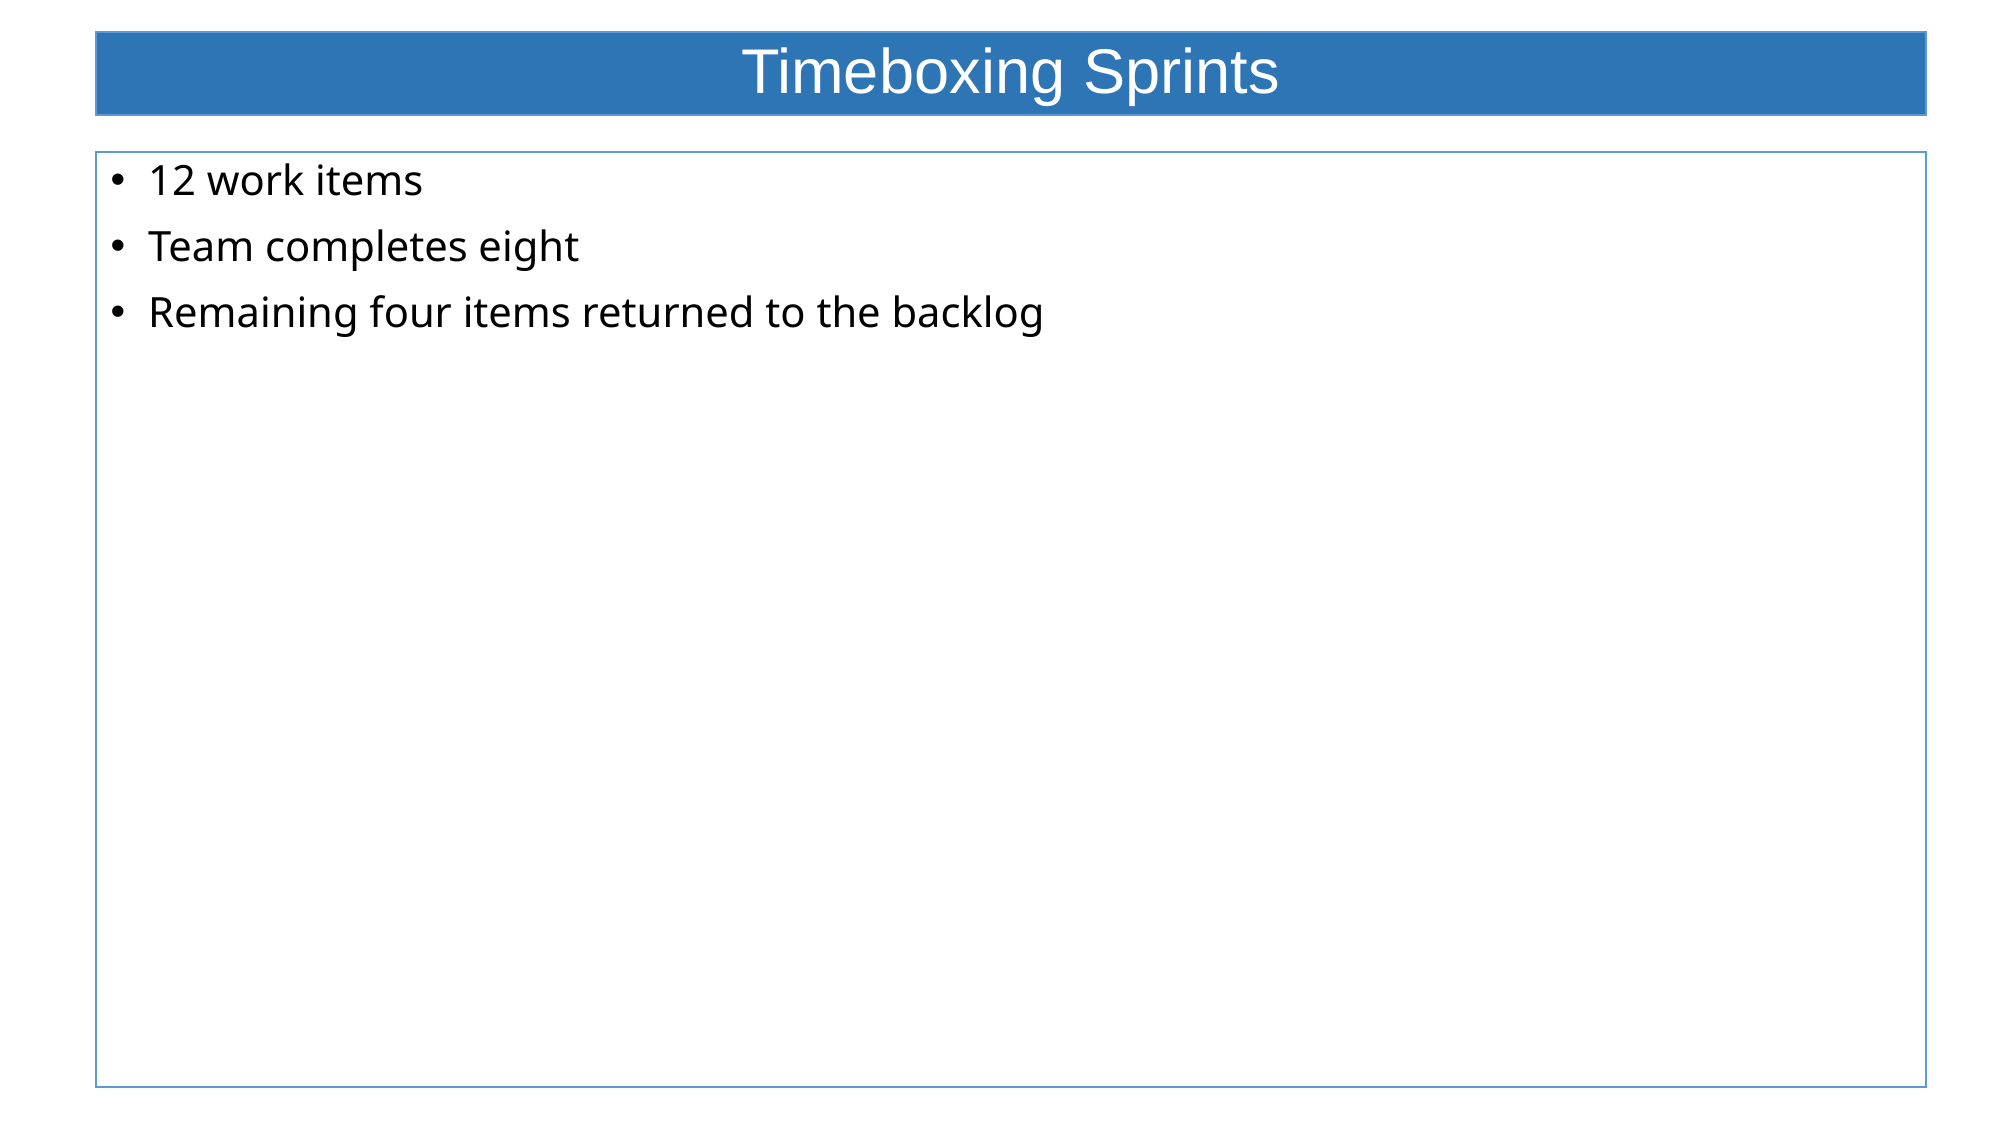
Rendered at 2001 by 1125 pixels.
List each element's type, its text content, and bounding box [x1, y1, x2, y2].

list 12 work items Team completes eight Remaining four items returned to the backlog [95, 151, 1927, 1088]
title Timeboxing Sprints [95, 31, 1927, 116]
